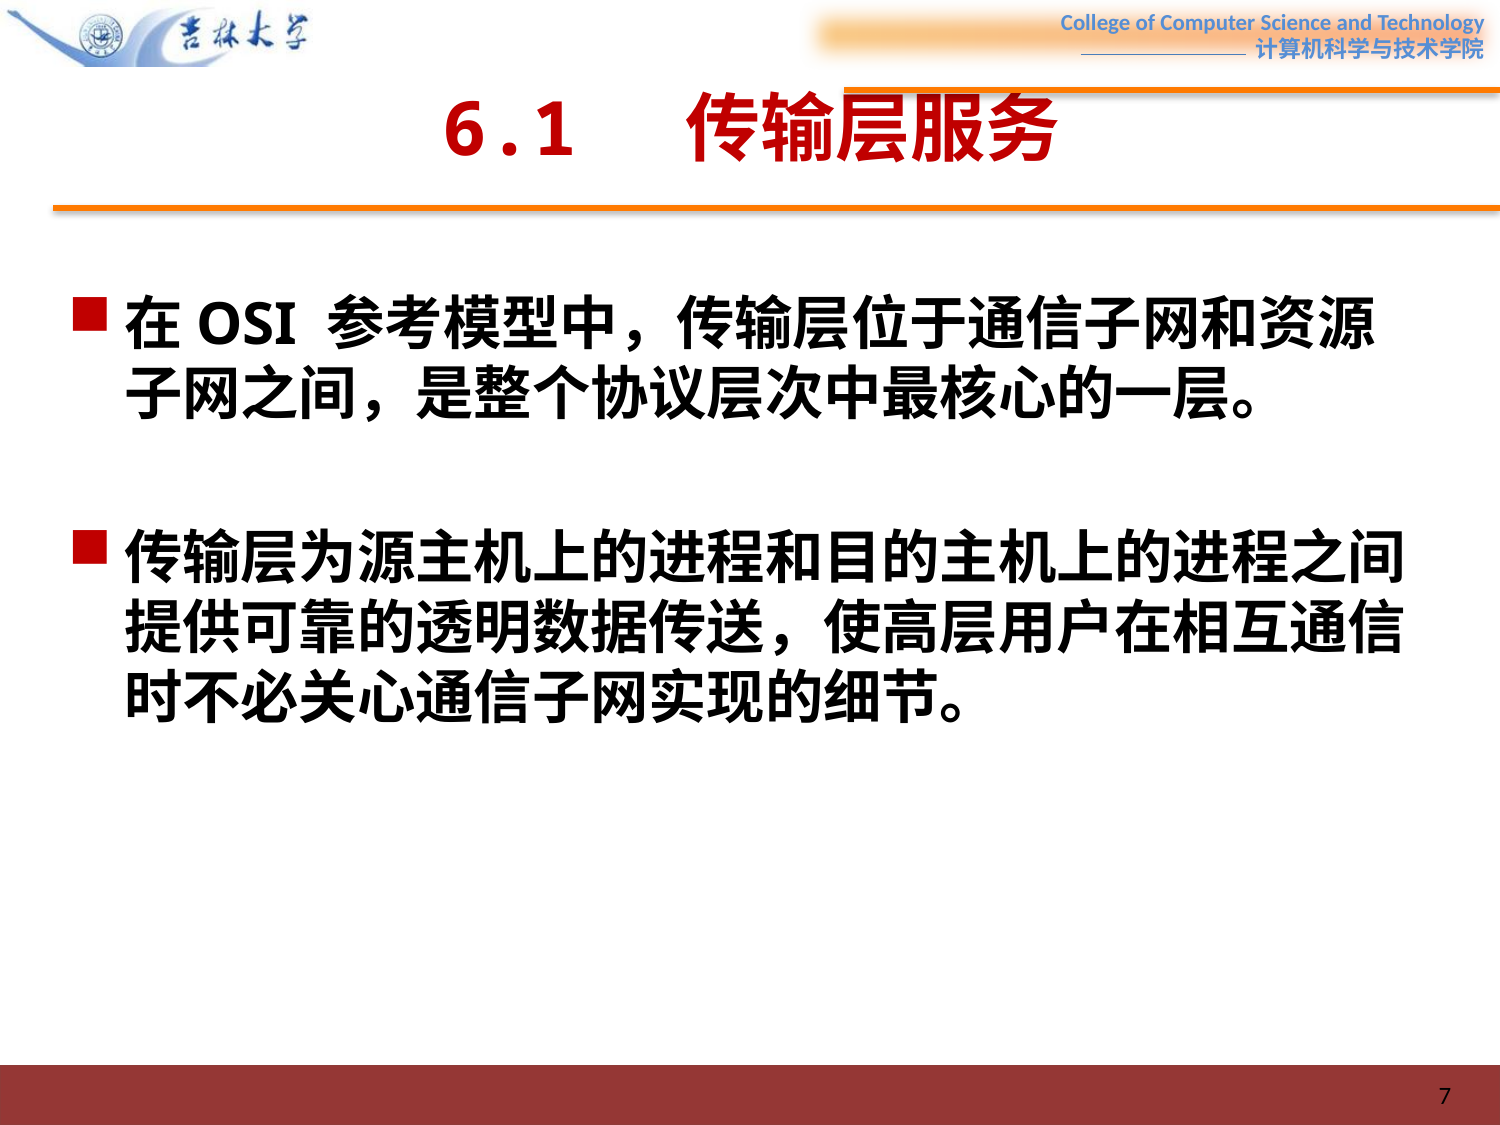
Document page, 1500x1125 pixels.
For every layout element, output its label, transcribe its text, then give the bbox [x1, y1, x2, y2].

text_box 7 [1116, 1065, 1467, 1125]
title 6.1 传输层服务 [76, 54, 1427, 198]
list 在OSI 参考模型中，传输层位于通信子网和资源子网之间，是整个协议层次中最核心的一层。 传输层为源主机上的进程和目的主机上的进程之间提供可靠的透明数据传送，使高层用户在相互通信时不必关心通信子网实现的细节。 [53, 278, 1447, 917]
footer [0, 1063, 1500, 1125]
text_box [799, 0, 1500, 71]
picture [0, 0, 314, 68]
